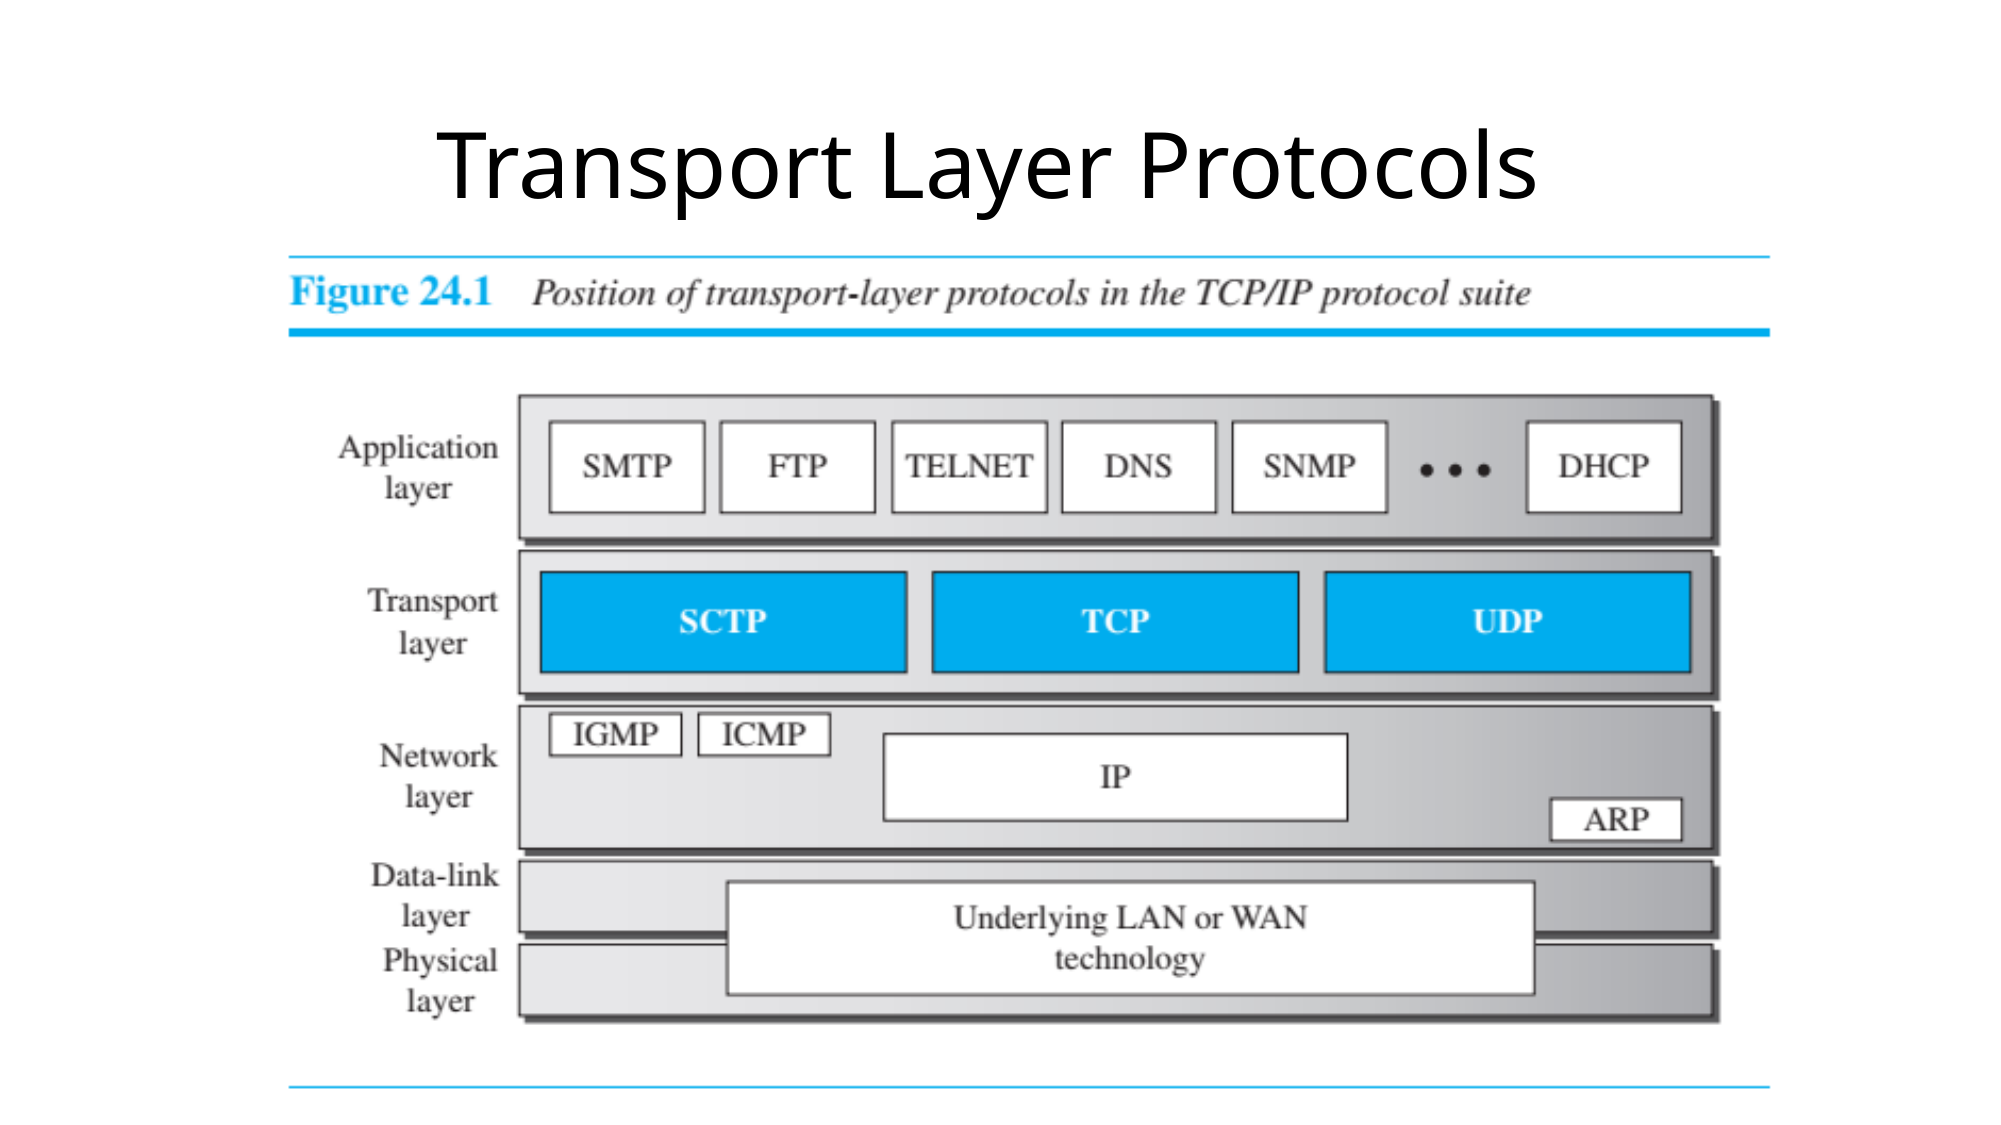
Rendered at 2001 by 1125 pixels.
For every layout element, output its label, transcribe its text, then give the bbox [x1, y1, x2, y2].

title Transport Layer Protocols [137, 59, 1863, 278]
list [266, 233, 1796, 1125]
